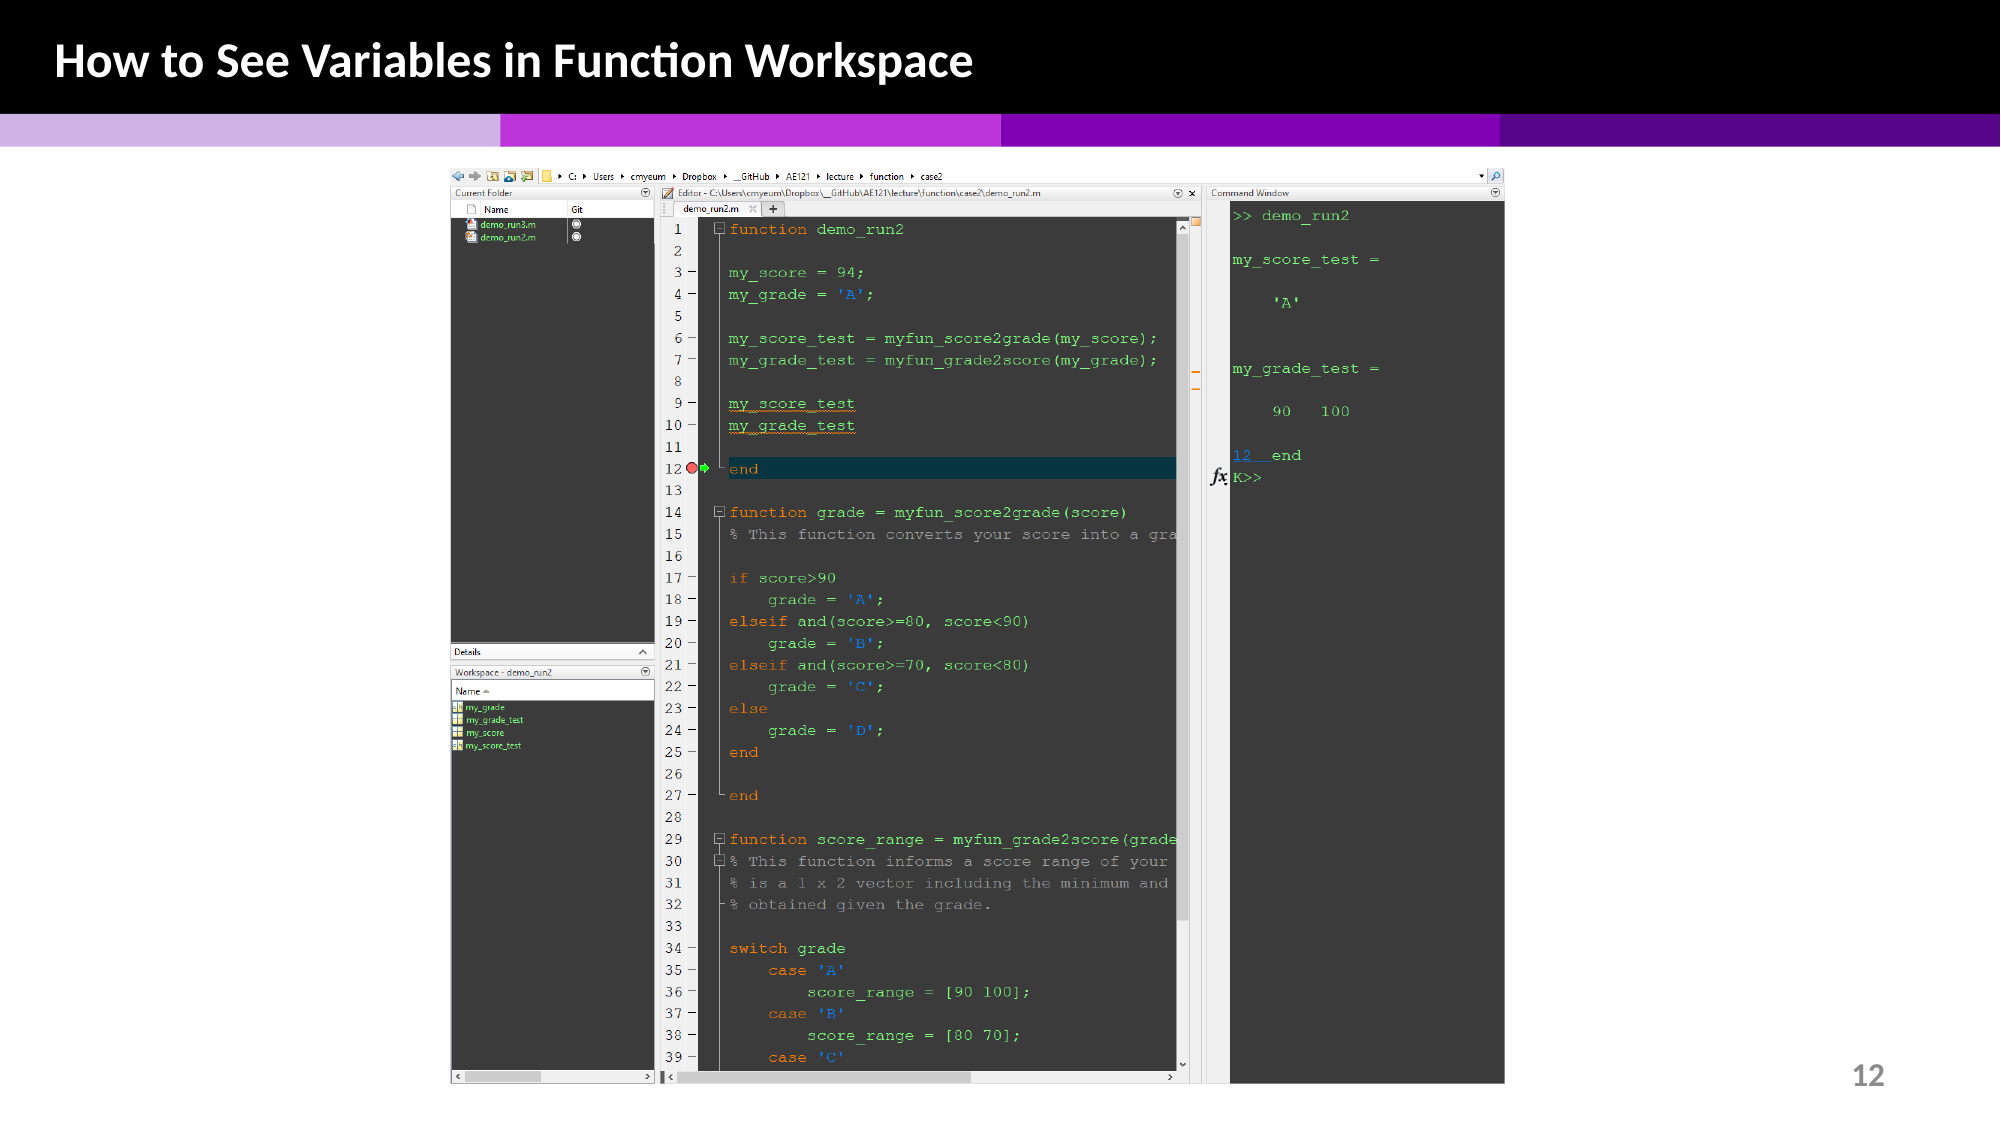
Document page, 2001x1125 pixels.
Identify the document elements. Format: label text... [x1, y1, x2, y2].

picture [450, 168, 1505, 1084]
list How to See Variables in Function Workspace [39, 1, 1964, 114]
